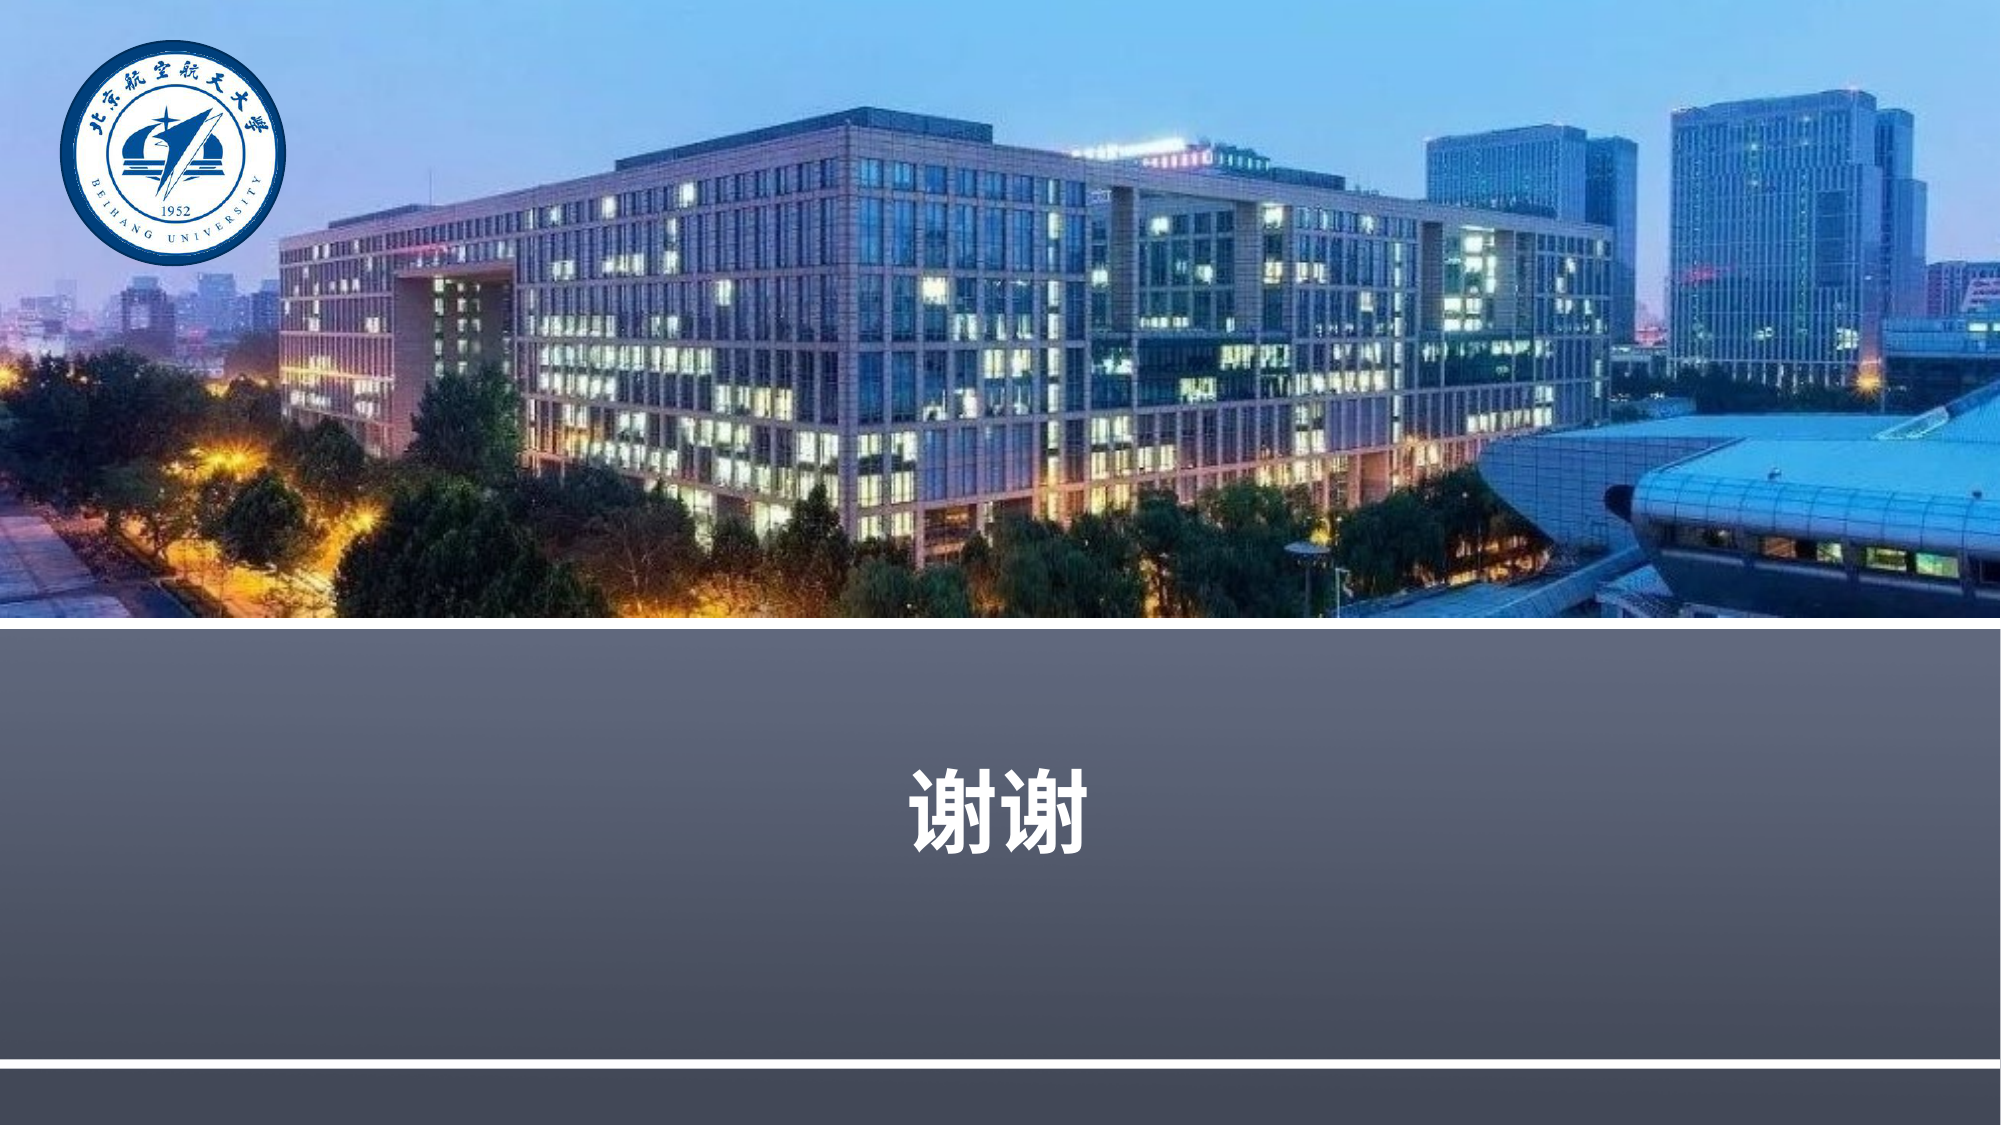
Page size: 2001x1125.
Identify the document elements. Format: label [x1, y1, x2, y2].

picture [0, 0, 2000, 618]
text_box [0, 629, 2000, 1125]
